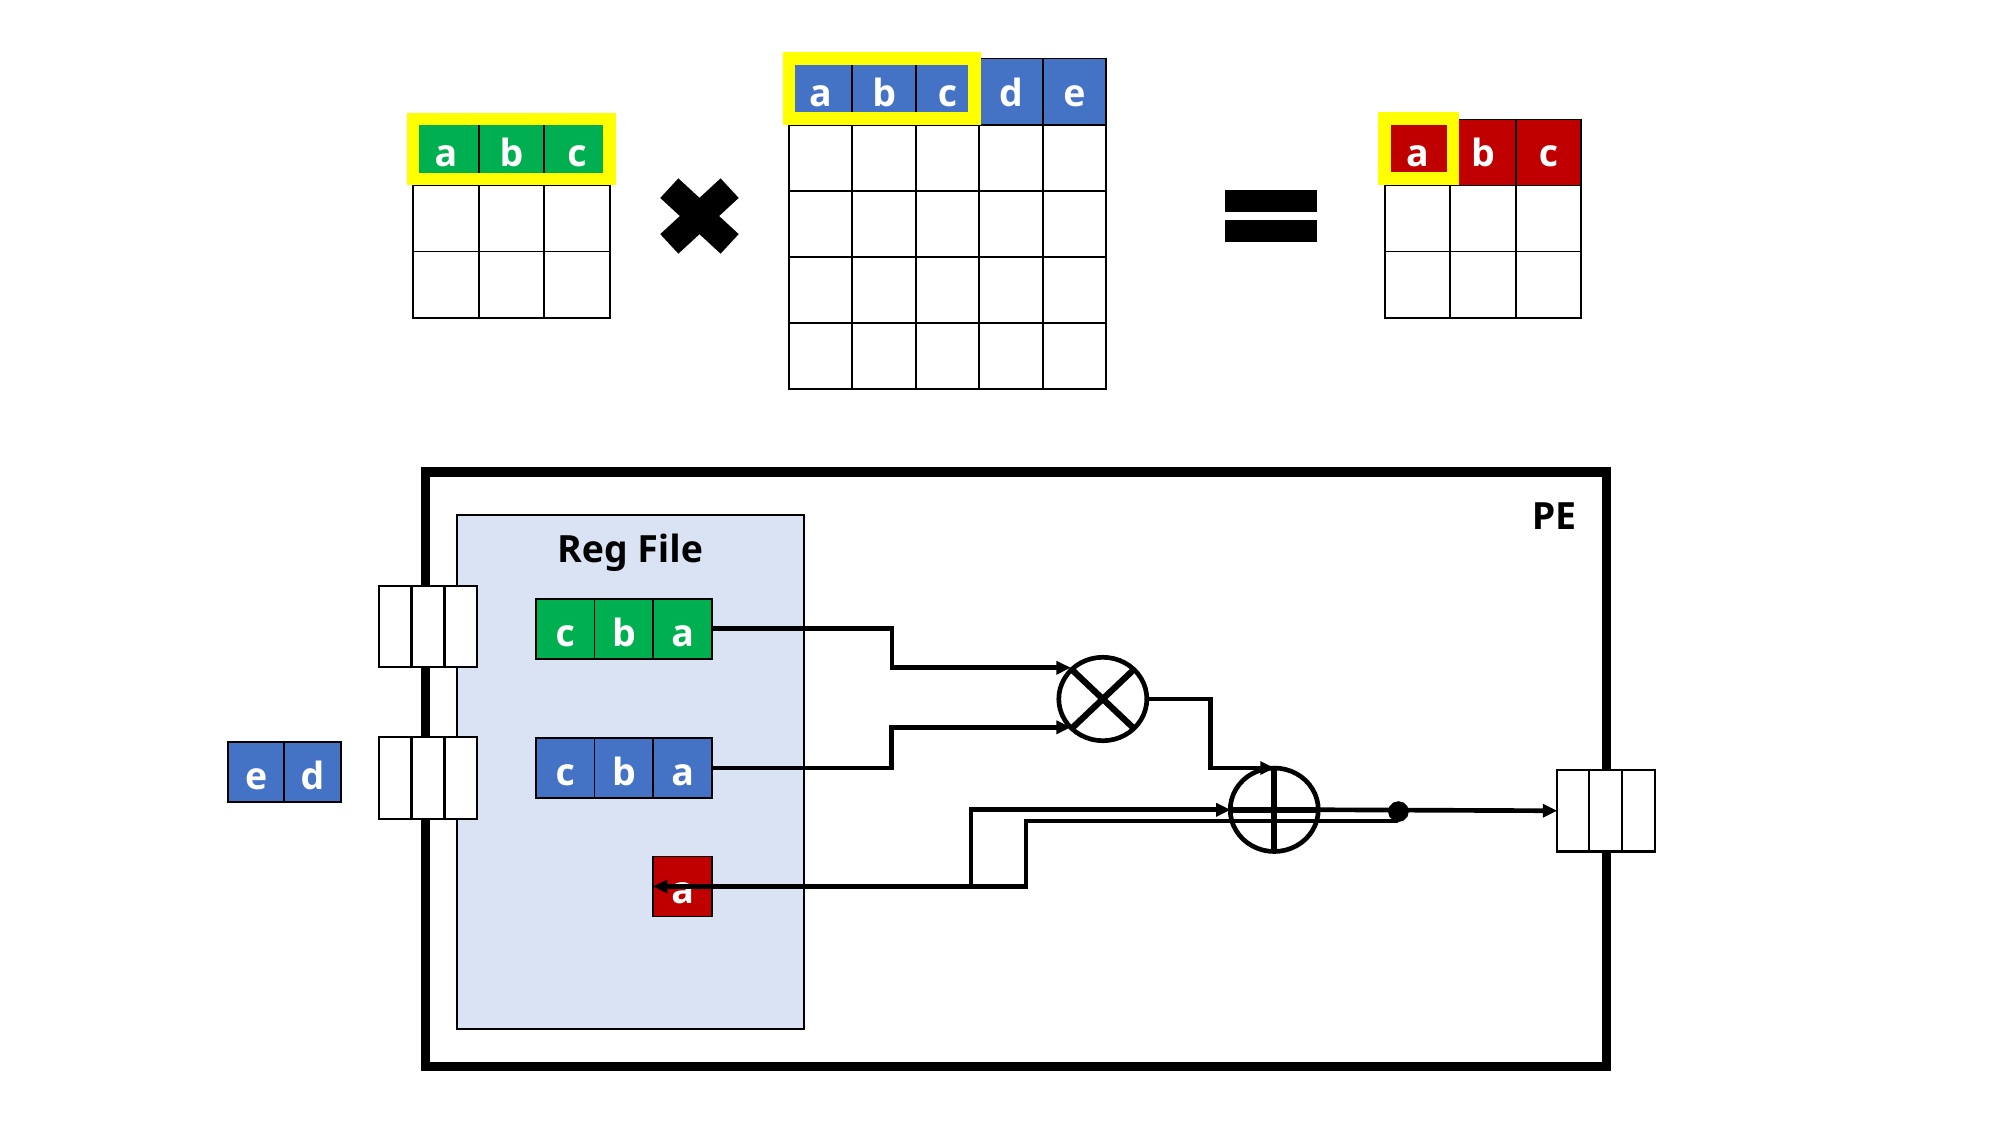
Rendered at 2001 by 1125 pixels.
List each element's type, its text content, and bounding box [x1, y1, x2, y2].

table_cell [1044, 258, 1105, 322]
text_box [660, 178, 739, 254]
table_header a [654, 600, 711, 658]
table_header b [1451, 120, 1515, 185]
table_cell [1451, 252, 1515, 317]
text_box [1275, 767, 1320, 807]
table_cell [790, 192, 851, 256]
table_header d [285, 743, 340, 801]
table_cell [853, 192, 915, 256]
table_header c [1517, 120, 1580, 185]
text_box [711, 628, 993, 668]
table_header a [790, 119, 851, 124]
text_box [1225, 220, 1317, 242]
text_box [379, 737, 478, 819]
table_cell [414, 252, 478, 317]
table_cell [980, 192, 1042, 256]
table_cell [980, 324, 1042, 388]
table_cell [1451, 186, 1515, 251]
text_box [993, 481, 1059, 1125]
table_header c [545, 180, 609, 185]
table_cell [1044, 324, 1105, 388]
text_box [1388, 801, 1409, 809]
table_cell [1517, 186, 1580, 251]
table_cell [917, 126, 978, 190]
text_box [711, 727, 993, 769]
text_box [1059, 628, 1071, 668]
table_cell [790, 126, 851, 190]
table_header c [917, 59, 978, 124]
table_header c [537, 739, 594, 797]
table_header a [414, 180, 478, 185]
table_cell [917, 192, 978, 256]
text_box [1384, 117, 1454, 179]
table_header e [229, 743, 283, 801]
table_cell [980, 126, 1042, 190]
table_cell [1517, 252, 1580, 317]
table_header a [654, 739, 711, 797]
table_header b [595, 739, 652, 797]
text_box [412, 118, 611, 180]
table_header e [1044, 59, 1105, 124]
text_box [424, 471, 1607, 809]
table_header b [480, 180, 543, 185]
text_box [1388, 811, 1409, 822]
table_cell [480, 186, 543, 251]
table_cell [917, 258, 978, 322]
table_cell [917, 324, 978, 388]
text_box [424, 820, 993, 1067]
text_box [1277, 813, 1320, 819]
table_header a [1386, 179, 1449, 185]
table_header a [654, 857, 711, 885]
table_header a [654, 888, 711, 916]
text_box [379, 585, 478, 668]
table_header b [595, 600, 652, 658]
text_box [1225, 190, 1317, 212]
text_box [1556, 769, 1656, 852]
text_box [1231, 813, 1271, 819]
text_box [788, 57, 975, 119]
table_cell [790, 258, 851, 322]
table_cell [1044, 126, 1105, 190]
table_header d [980, 59, 1042, 124]
text_box [1231, 823, 1318, 853]
table_cell [1044, 192, 1105, 256]
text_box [1059, 727, 1071, 769]
table_cell [853, 258, 915, 322]
text_box [1229, 770, 1271, 809]
table_cell [853, 126, 915, 190]
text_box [1146, 698, 1275, 768]
table_cell [1386, 186, 1449, 251]
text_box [1059, 809, 1231, 887]
table_cell [980, 258, 1042, 322]
text_box Reg File [456, 514, 805, 1030]
table_cell [545, 186, 609, 251]
table_cell [414, 186, 478, 251]
text_box [1059, 812, 1607, 1067]
text_box PE [1517, 484, 1592, 545]
table_header c [537, 600, 594, 658]
table_cell [1386, 252, 1449, 317]
table_cell [480, 252, 543, 317]
table_cell [545, 252, 609, 317]
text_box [1059, 657, 1147, 741]
table_cell [790, 324, 851, 388]
table_cell [853, 324, 915, 388]
table_header b [853, 119, 915, 124]
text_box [711, 809, 993, 887]
